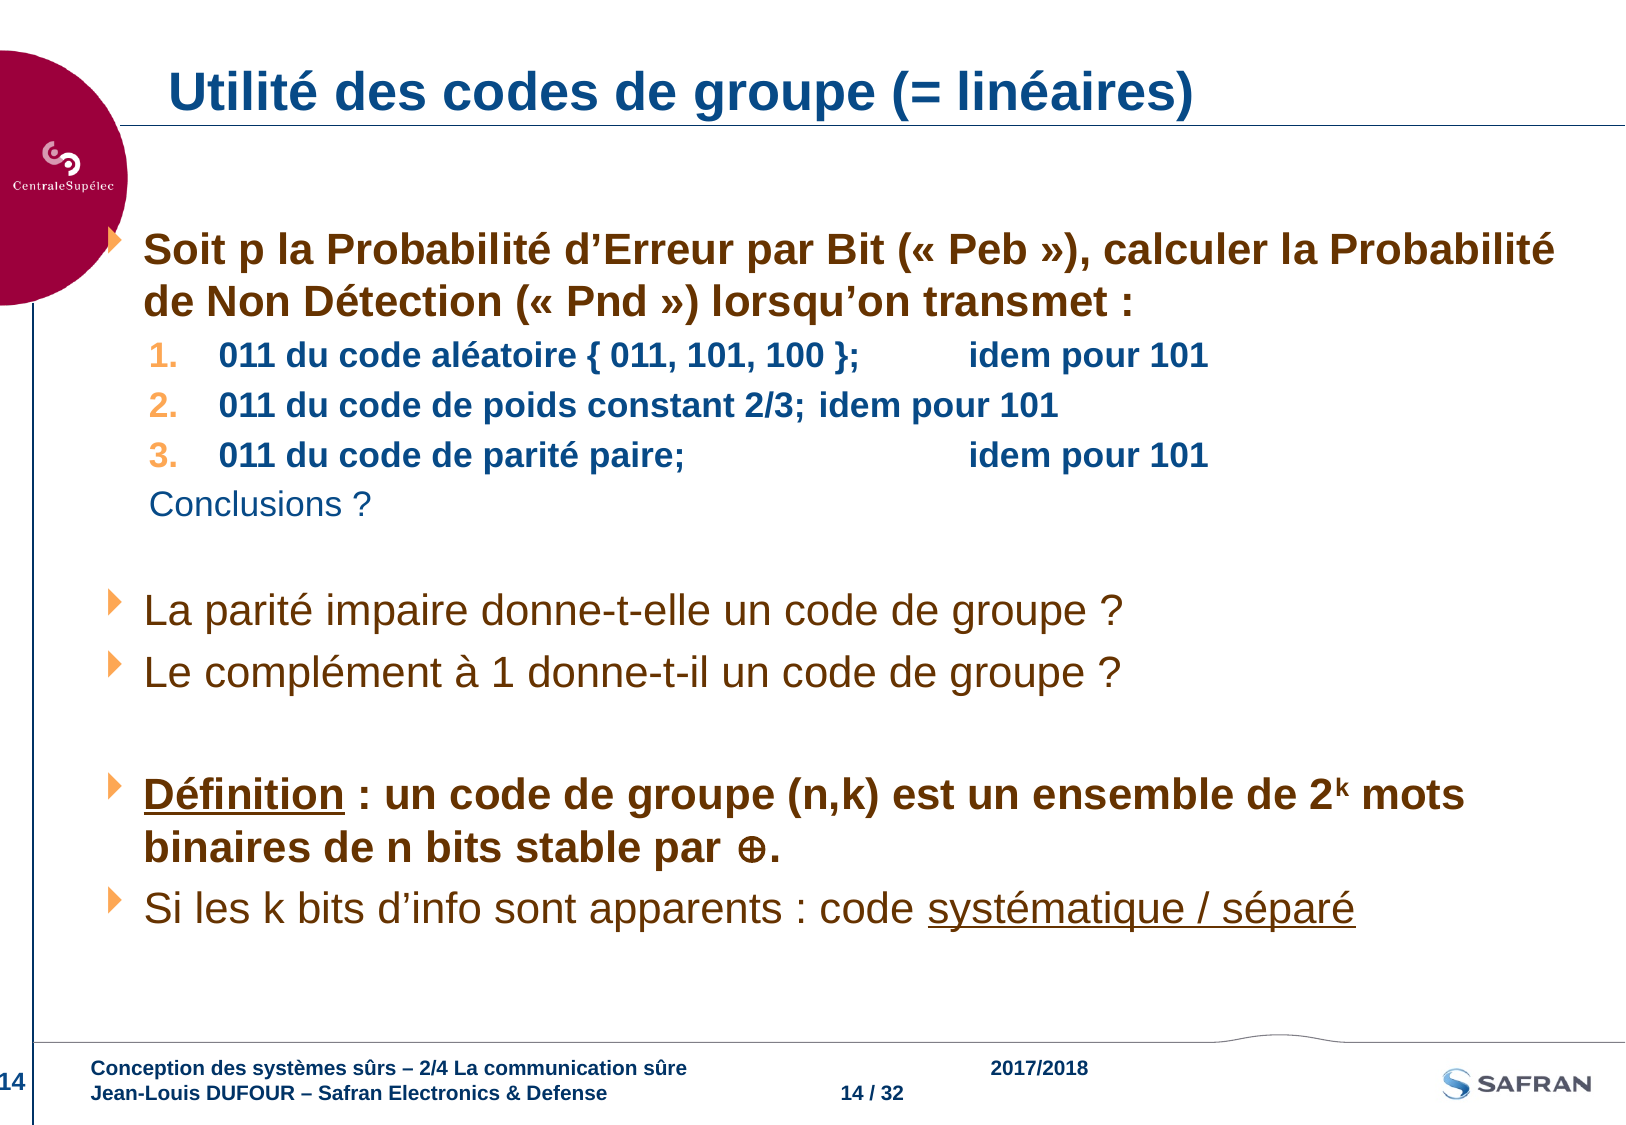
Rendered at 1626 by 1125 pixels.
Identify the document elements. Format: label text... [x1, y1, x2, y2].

picture [0, 1, 148, 327]
list Soit p la Probabilité d’Erreur par Bit (« Peb »), calculer la Probabilité de Non Détection (« Pnd ») lorsqu’on transmet : 011 du code aléatoire { 011, 101, 100 }; idem pour 101 011 du code de poids constant 2/3; idem pour 101 011 du code de parité paire; idem pour 101 Conclusions ? La parité impaire donne-t-elle un code de groupe ? Le complément à 1 donne-t-il un code de groupe ? Définition : un code de groupe (n,k) est un ensemble de 2k mots binaires de n bits stable par . Si les k bits d’info sont apparents : code systématique / séparé [52, 212, 1625, 1013]
title Utilité des codes de groupe (= linéaires) [153, 24, 1565, 153]
picture [1391, 1058, 1626, 1125]
